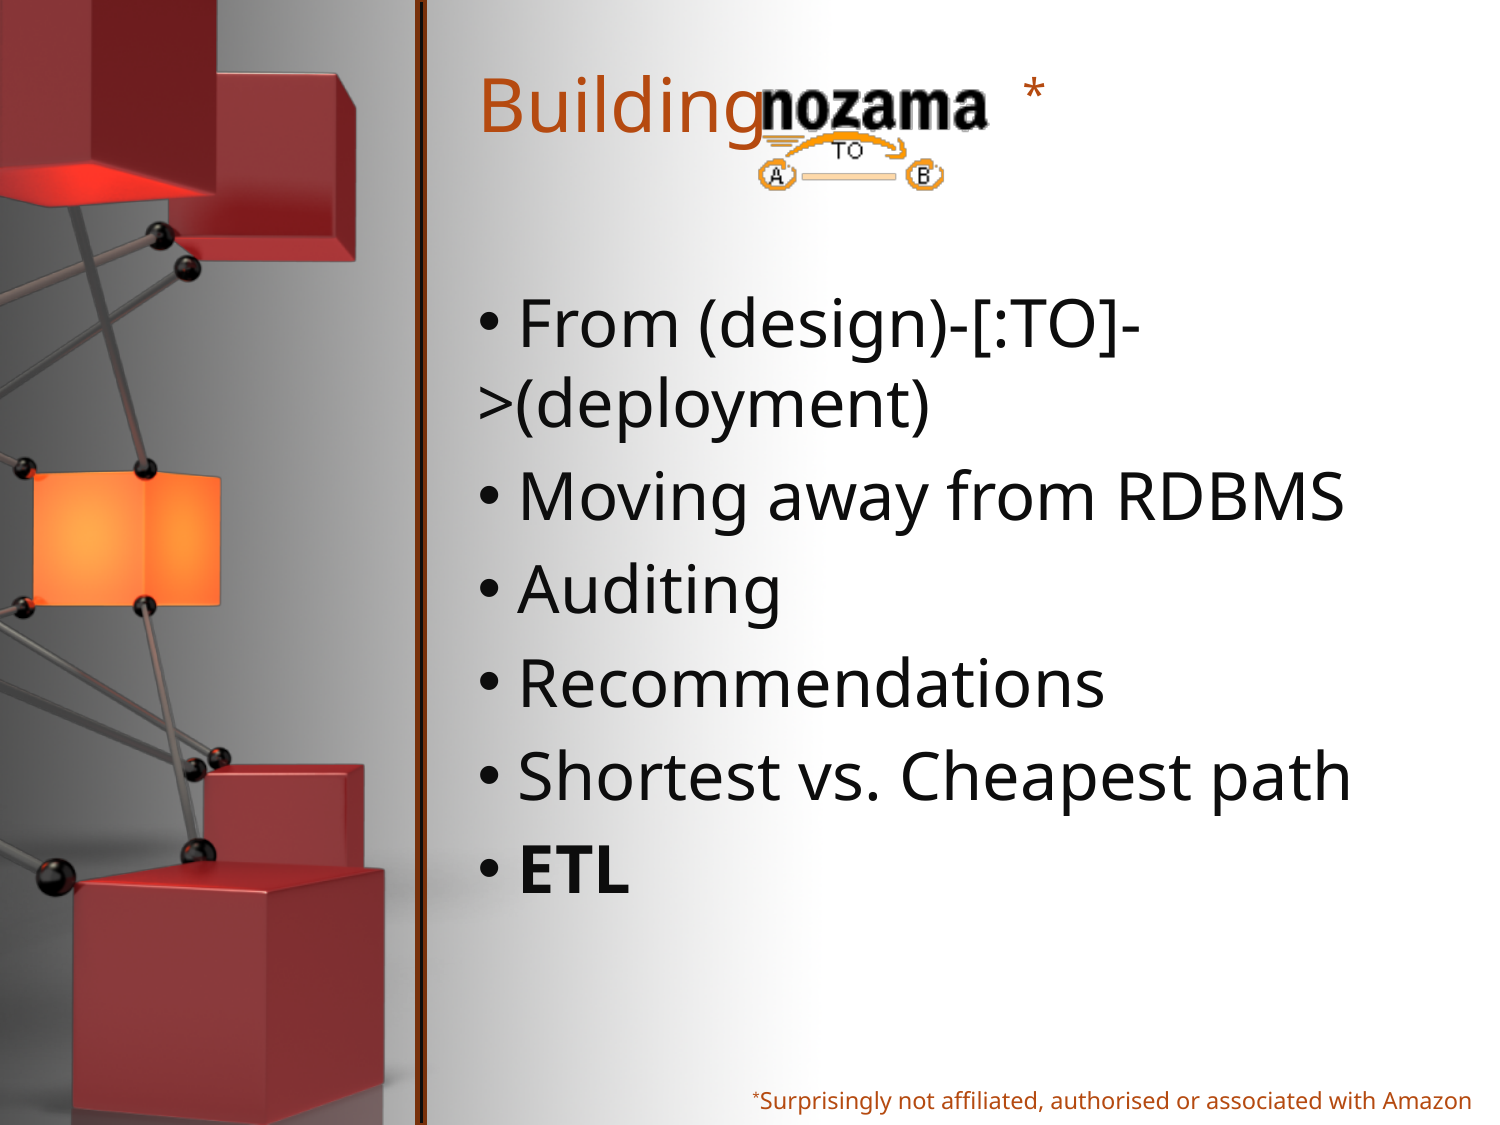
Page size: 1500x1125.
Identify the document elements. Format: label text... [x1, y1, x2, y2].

picture [427, 0, 1500, 1125]
text_box *Surprisingly not affiliated, authorised or associated with Amazon [737, 1074, 1500, 1125]
list From (design)-[:TO]->(deployment) Moving away from RDBMS Auditing Recommendations Shortest vs. Cheapest path ETL [462, 179, 1500, 985]
text_box Building * [462, 24, 1500, 179]
picture [0, 0, 415, 1125]
picture [755, 84, 997, 195]
